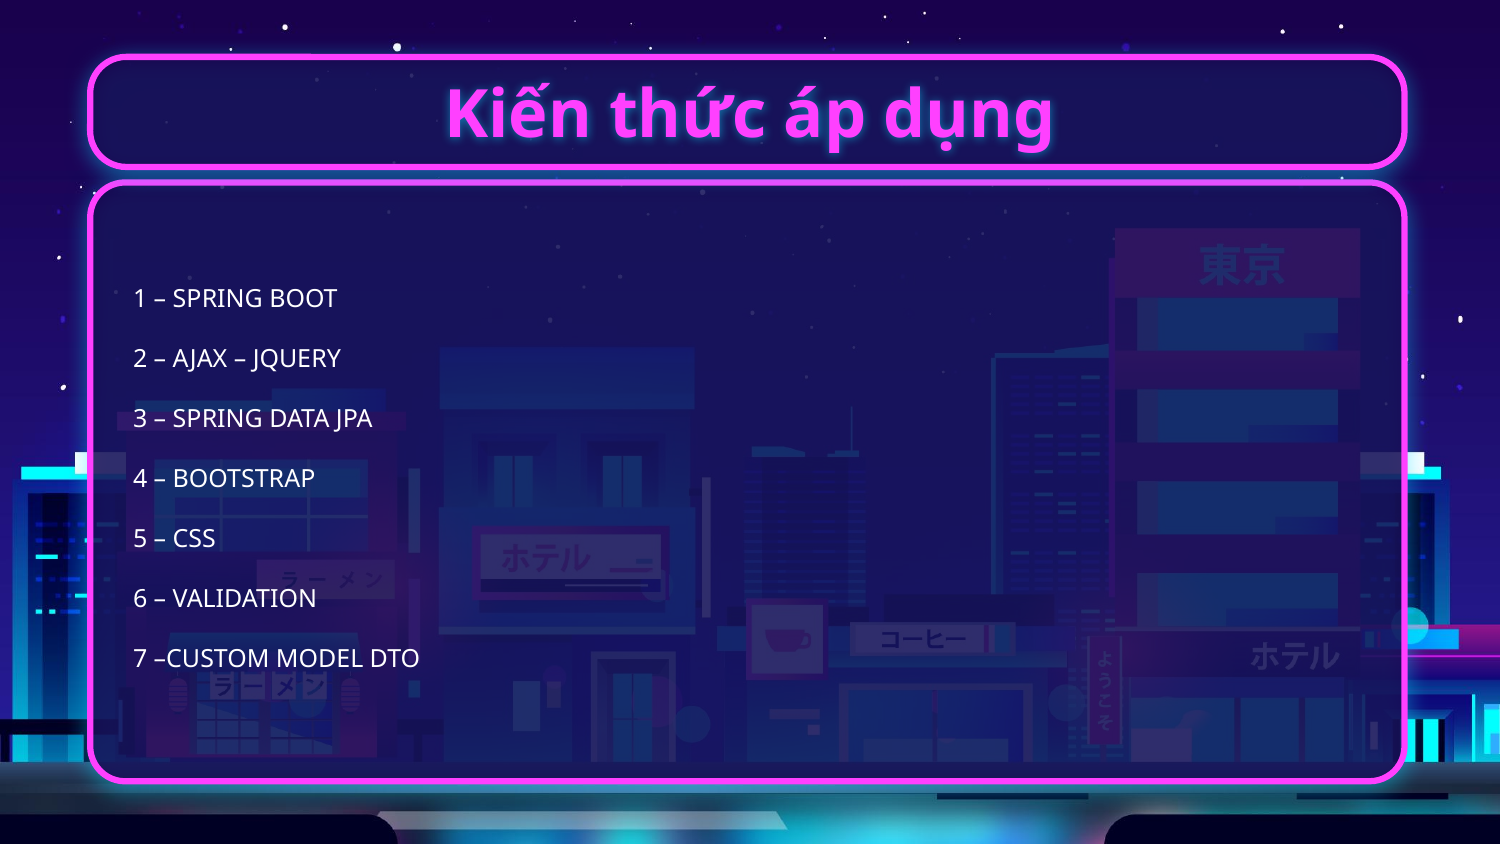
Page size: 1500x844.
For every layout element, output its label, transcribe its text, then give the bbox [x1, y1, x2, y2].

list 1 – SPRING BOOT 2 – AJAX – JQUERY 3 – SPRING DATA JPA 4 – BOOTSTRAP 5 – CSS 6 – VALIDATION 7 –CUSTOM MODEL DTO [118, 207, 1382, 752]
picture [0, 0, 1500, 844]
title Kiến thức áp dụng [118, 56, 1382, 151]
